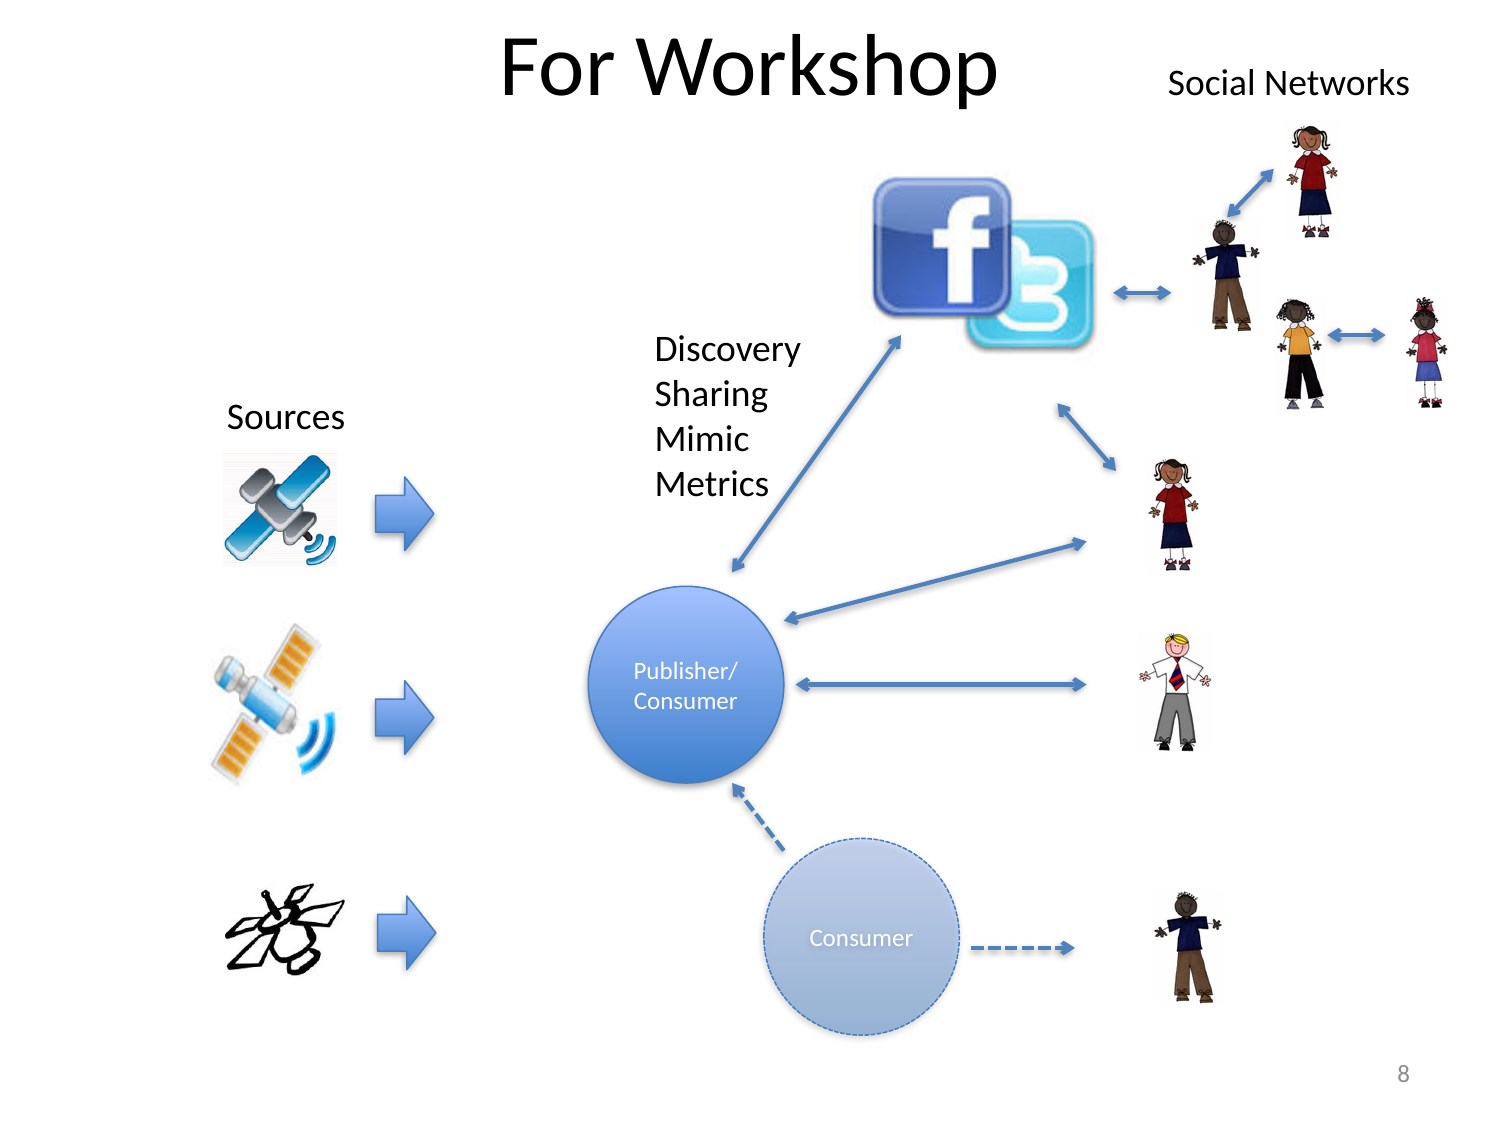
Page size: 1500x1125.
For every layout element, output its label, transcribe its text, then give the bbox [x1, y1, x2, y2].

text_box Consumer [763, 837, 961, 1036]
picture [223, 453, 338, 568]
picture [1127, 630, 1228, 755]
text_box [731, 782, 785, 851]
text_box [376, 895, 437, 971]
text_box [731, 334, 902, 573]
picture [1180, 120, 1469, 416]
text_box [783, 541, 1087, 621]
text_box Sources [212, 384, 361, 445]
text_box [1057, 402, 1117, 472]
text_box Publisher/Consumer [587, 585, 785, 784]
picture [202, 623, 437, 820]
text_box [1226, 168, 1275, 218]
text_box Social Networks [1153, 50, 1426, 111]
text_box [374, 476, 435, 552]
picture [832, 158, 1136, 386]
text_box Discovery Sharing Mimic Metrics [639, 316, 817, 512]
title For Workshop [75, 0, 1425, 122]
picture [1142, 889, 1236, 1007]
picture [205, 850, 362, 1006]
picture [1134, 453, 1206, 575]
slide_number 8 [1074, 1042, 1425, 1103]
